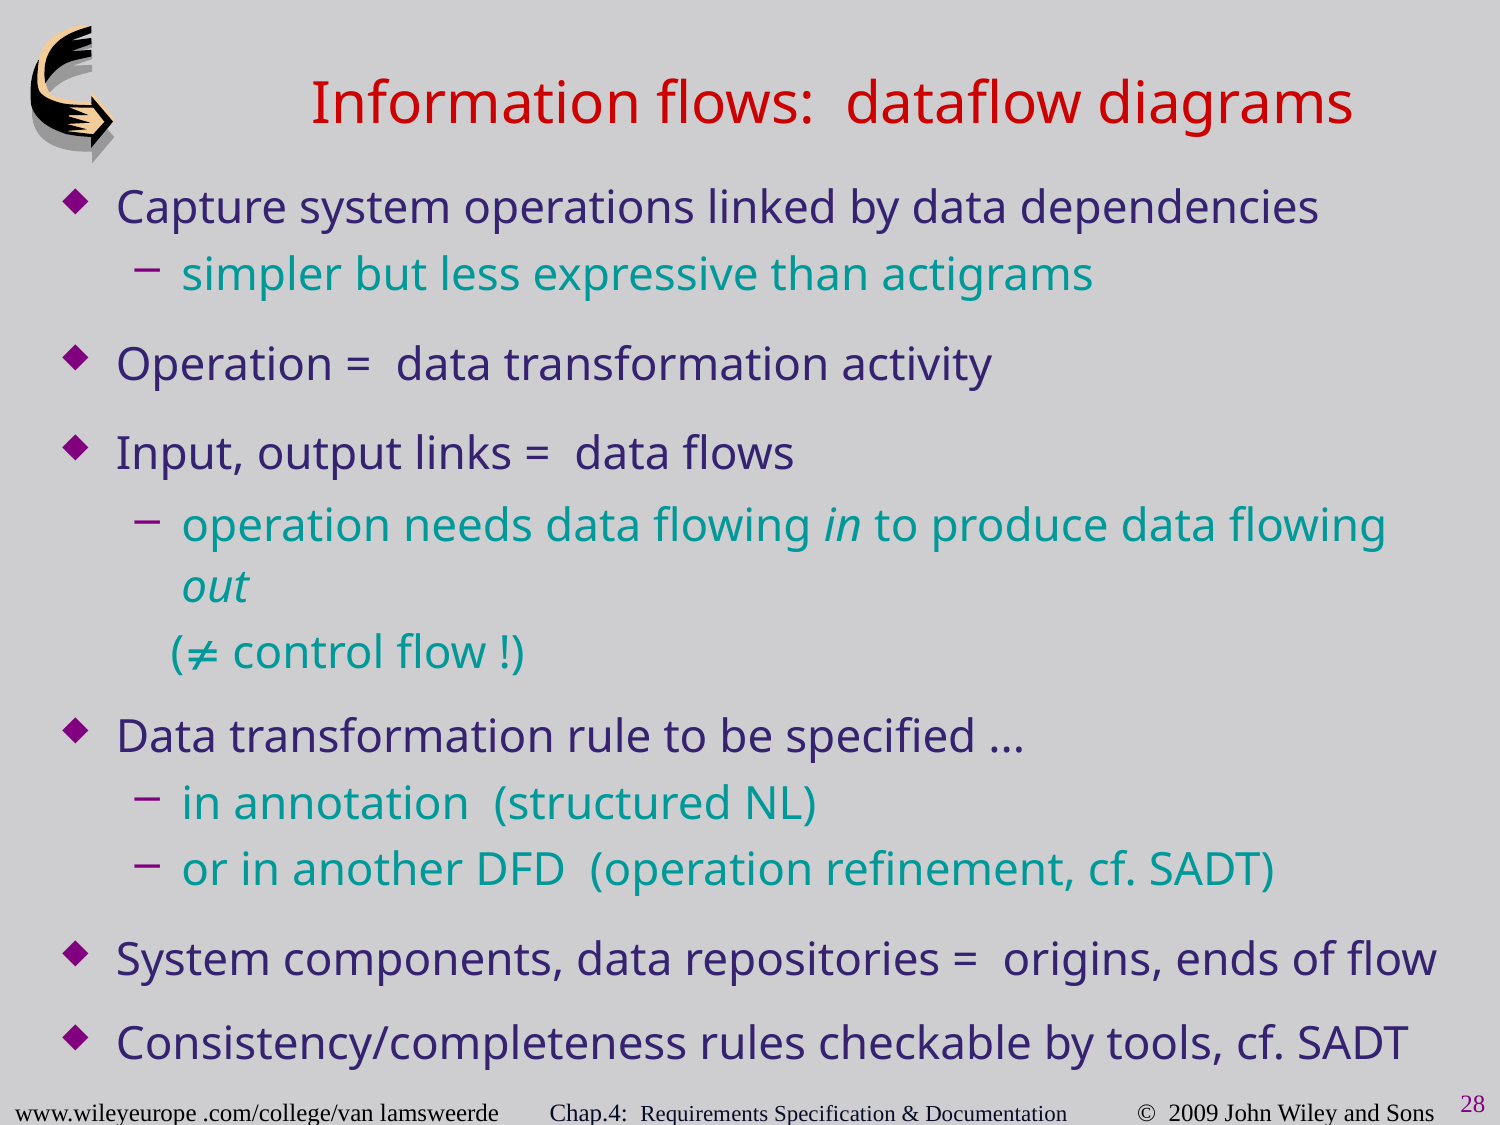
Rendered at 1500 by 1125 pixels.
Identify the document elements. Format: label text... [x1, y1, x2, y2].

picture [30, 23, 117, 165]
list Capture system operations linked by data dependencies simpler but less expressive than actigrams Operation = data transformation activity Input, output links = data flows operation needs data flowing in to produce data flowing out (¹ control flow !) Data transformation rule to be specified ... in annotation (structured NL) or in another DFD (operation refinement, cf. SADT) System components, data repositories = origins, ends of flow Consistency/completeness rules checkable by tools, cf. SADT [36, 212, 1474, 1030]
title Information flows: dataflow diagrams [196, 37, 1470, 163]
